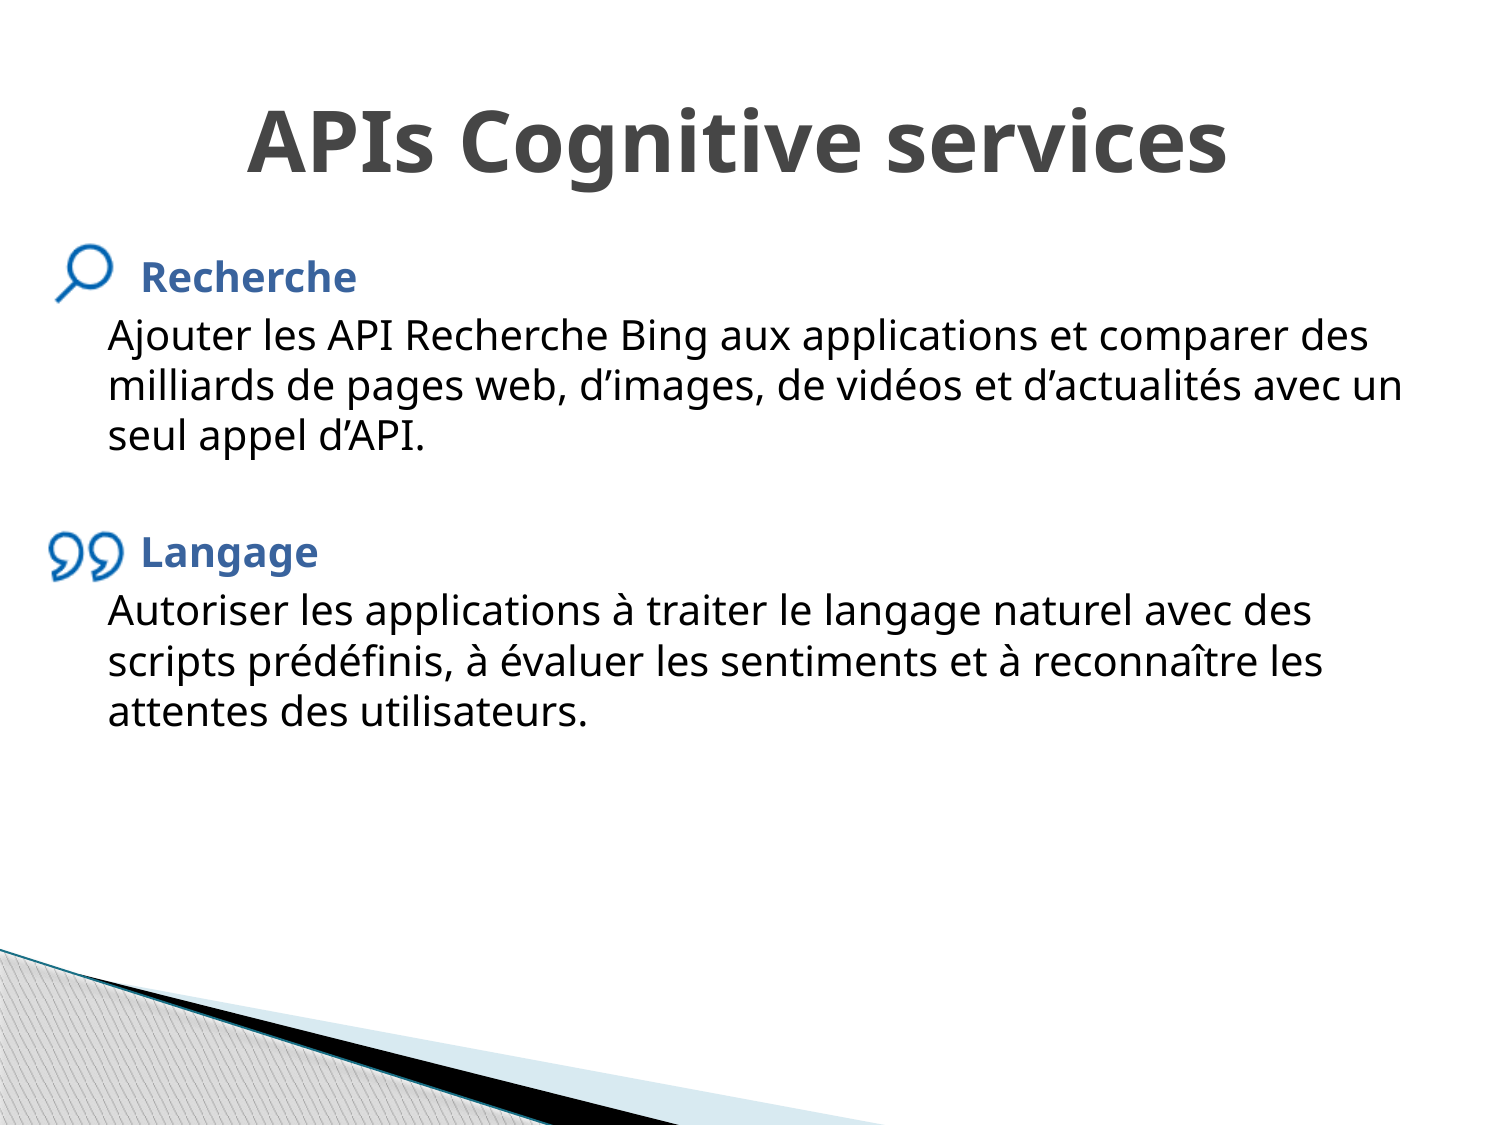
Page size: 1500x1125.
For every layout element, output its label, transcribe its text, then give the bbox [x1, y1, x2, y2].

list Recherche Ajouter les API Recherche Bing aux applications et comparer des milliards de pages web, d’images, de vidéos et d’actualités avec un seul appel d’API. Langage Autoriser les applications à traiter le langage naturel avec des scripts prédéfinis, à évaluer les sentiments et à reconnaître les attentes des utilisateurs. [75, 243, 1425, 986]
picture [40, 517, 129, 587]
title APIs Cognitive services [75, 45, 1425, 233]
picture [40, 231, 123, 311]
